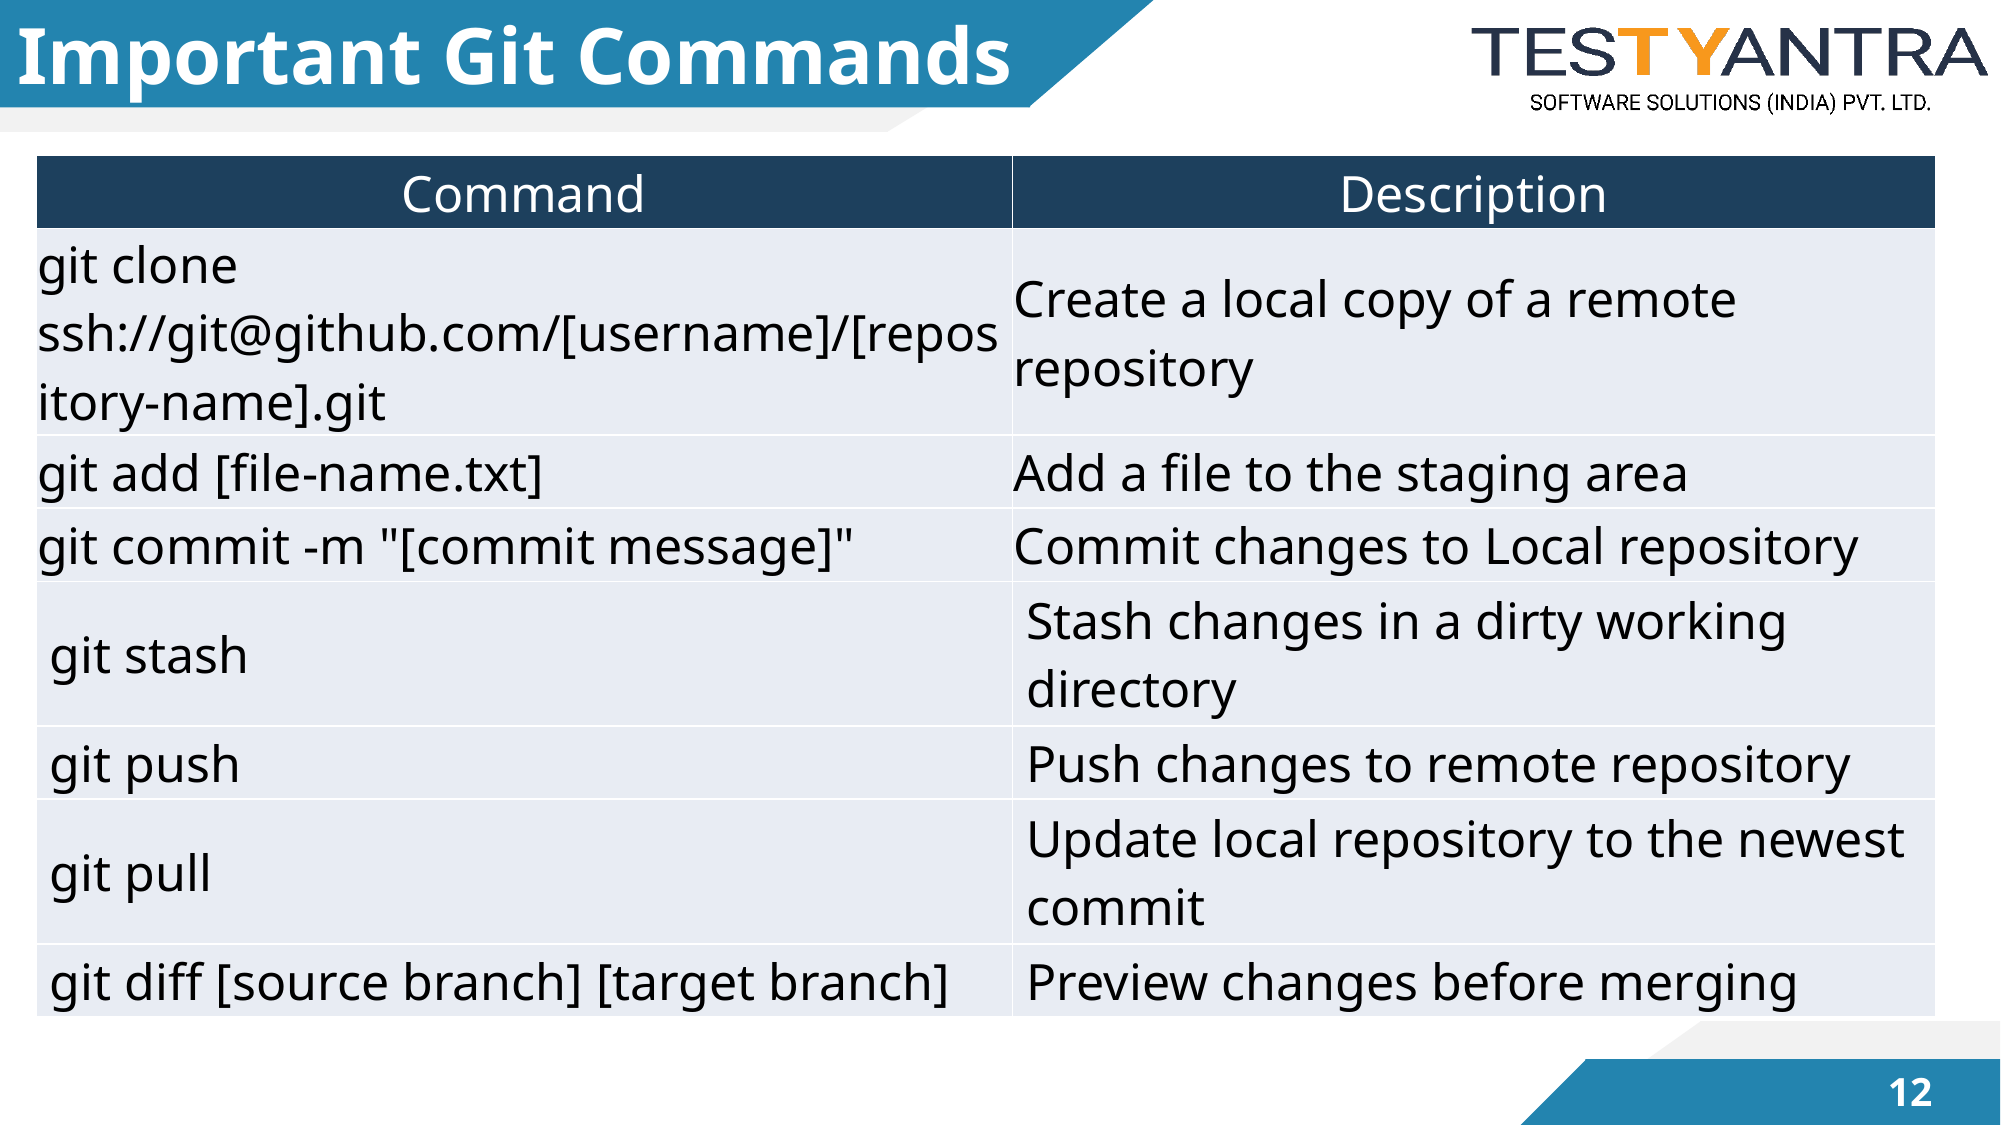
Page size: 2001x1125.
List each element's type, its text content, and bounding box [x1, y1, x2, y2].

table_header Command [37, 156, 1012, 228]
table_cell git clone ssh://git@github.com/[username]/[repository-name].git [37, 229, 1012, 434]
table_cell git stash [37, 582, 1012, 725]
table_cell Stash changes in a dirty working directory [1013, 582, 1935, 725]
table_header Description [1013, 156, 1935, 228]
table_cell Commit changes to Local repository [1013, 509, 1935, 581]
picture [1463, 0, 1998, 134]
table_cell git diff [source branch] [target branch] [37, 945, 1012, 1016]
title Important Git Commands [0, 6, 1105, 101]
table_cell Update local repository to the newest commit [1013, 800, 1935, 943]
table_cell Add a file to the staging area [1013, 436, 1935, 507]
table_cell Push changes to remote repository [1013, 727, 1935, 798]
table_cell git pull [37, 800, 1012, 943]
table_cell Create a local copy of a remote repository [1013, 229, 1935, 434]
table_cell Preview changes before merging [1013, 945, 1935, 1016]
table_cell git commit -m "[commit message]" [37, 509, 1012, 581]
slide_number 11 [1844, 1059, 1977, 1125]
table_cell git add [file-name.txt] [37, 436, 1012, 507]
table_cell git push [37, 727, 1012, 798]
